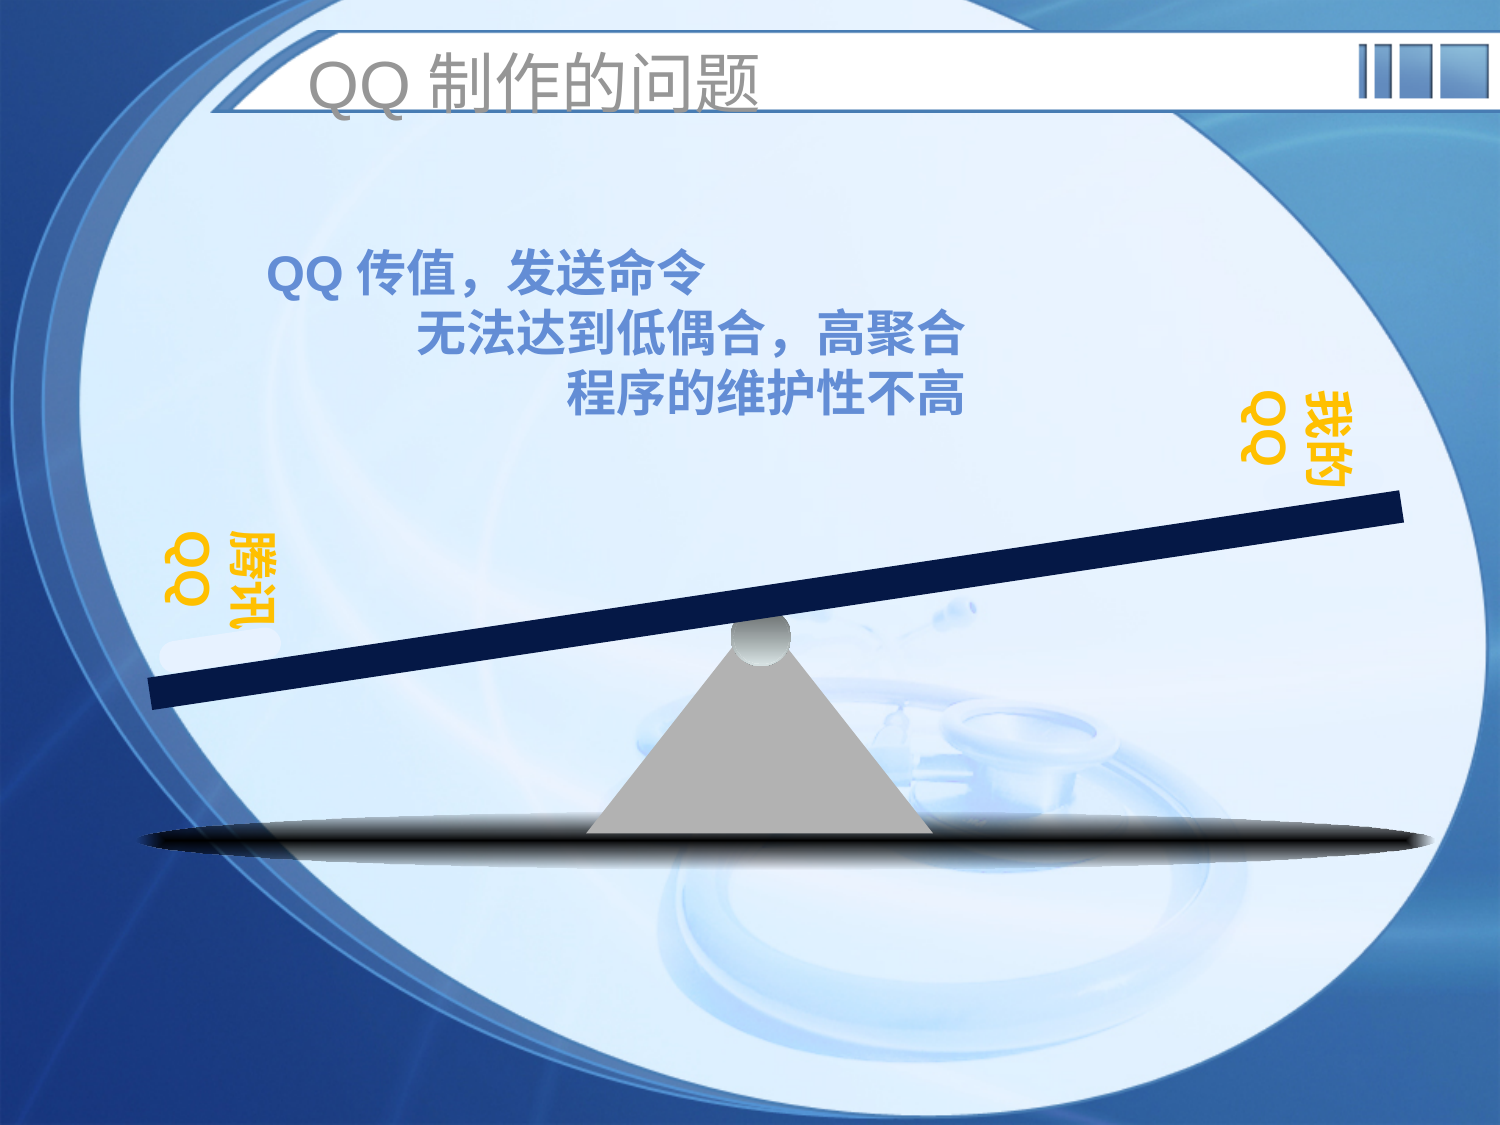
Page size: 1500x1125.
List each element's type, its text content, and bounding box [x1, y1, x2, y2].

title QQ制作的问题 [292, 46, 1423, 118]
text_box 我的 QQ [1216, 374, 1369, 490]
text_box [730, 624, 792, 667]
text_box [140, 550, 1407, 617]
text_box 腾讯 QQ [140, 515, 293, 549]
text_box QQ传值，发送命令 无法达到低偶合，高聚合 程序的维护性不高 [251, 234, 981, 490]
picture [0, 0, 1500, 1125]
text_box 腾讯 QQ [140, 624, 293, 631]
text_box [586, 656, 934, 834]
text_box [135, 811, 1436, 870]
